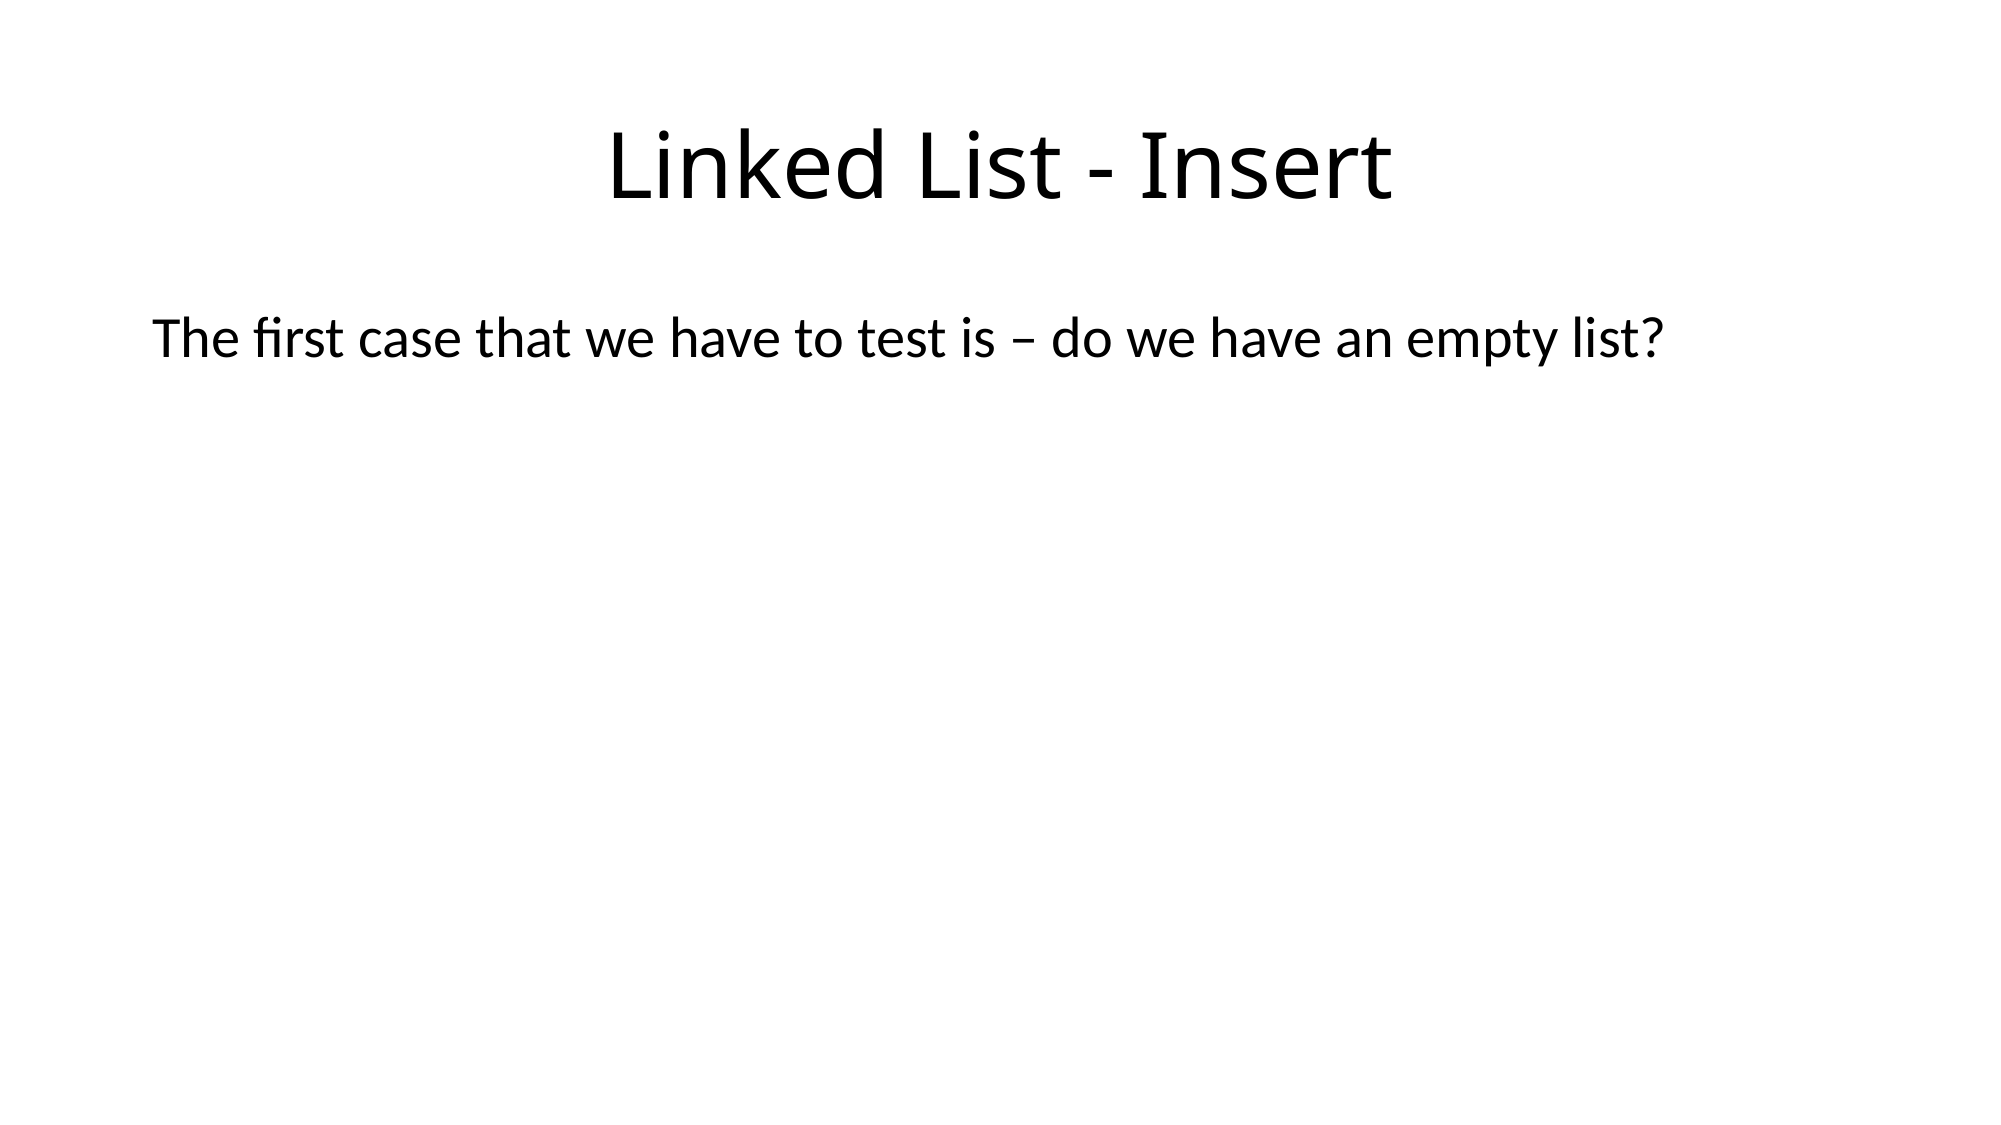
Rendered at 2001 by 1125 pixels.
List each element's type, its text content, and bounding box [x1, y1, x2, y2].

list The first case that we have to test is – do we have an empty list? [137, 299, 1863, 1014]
title Linked List - Insert [137, 59, 1863, 278]
